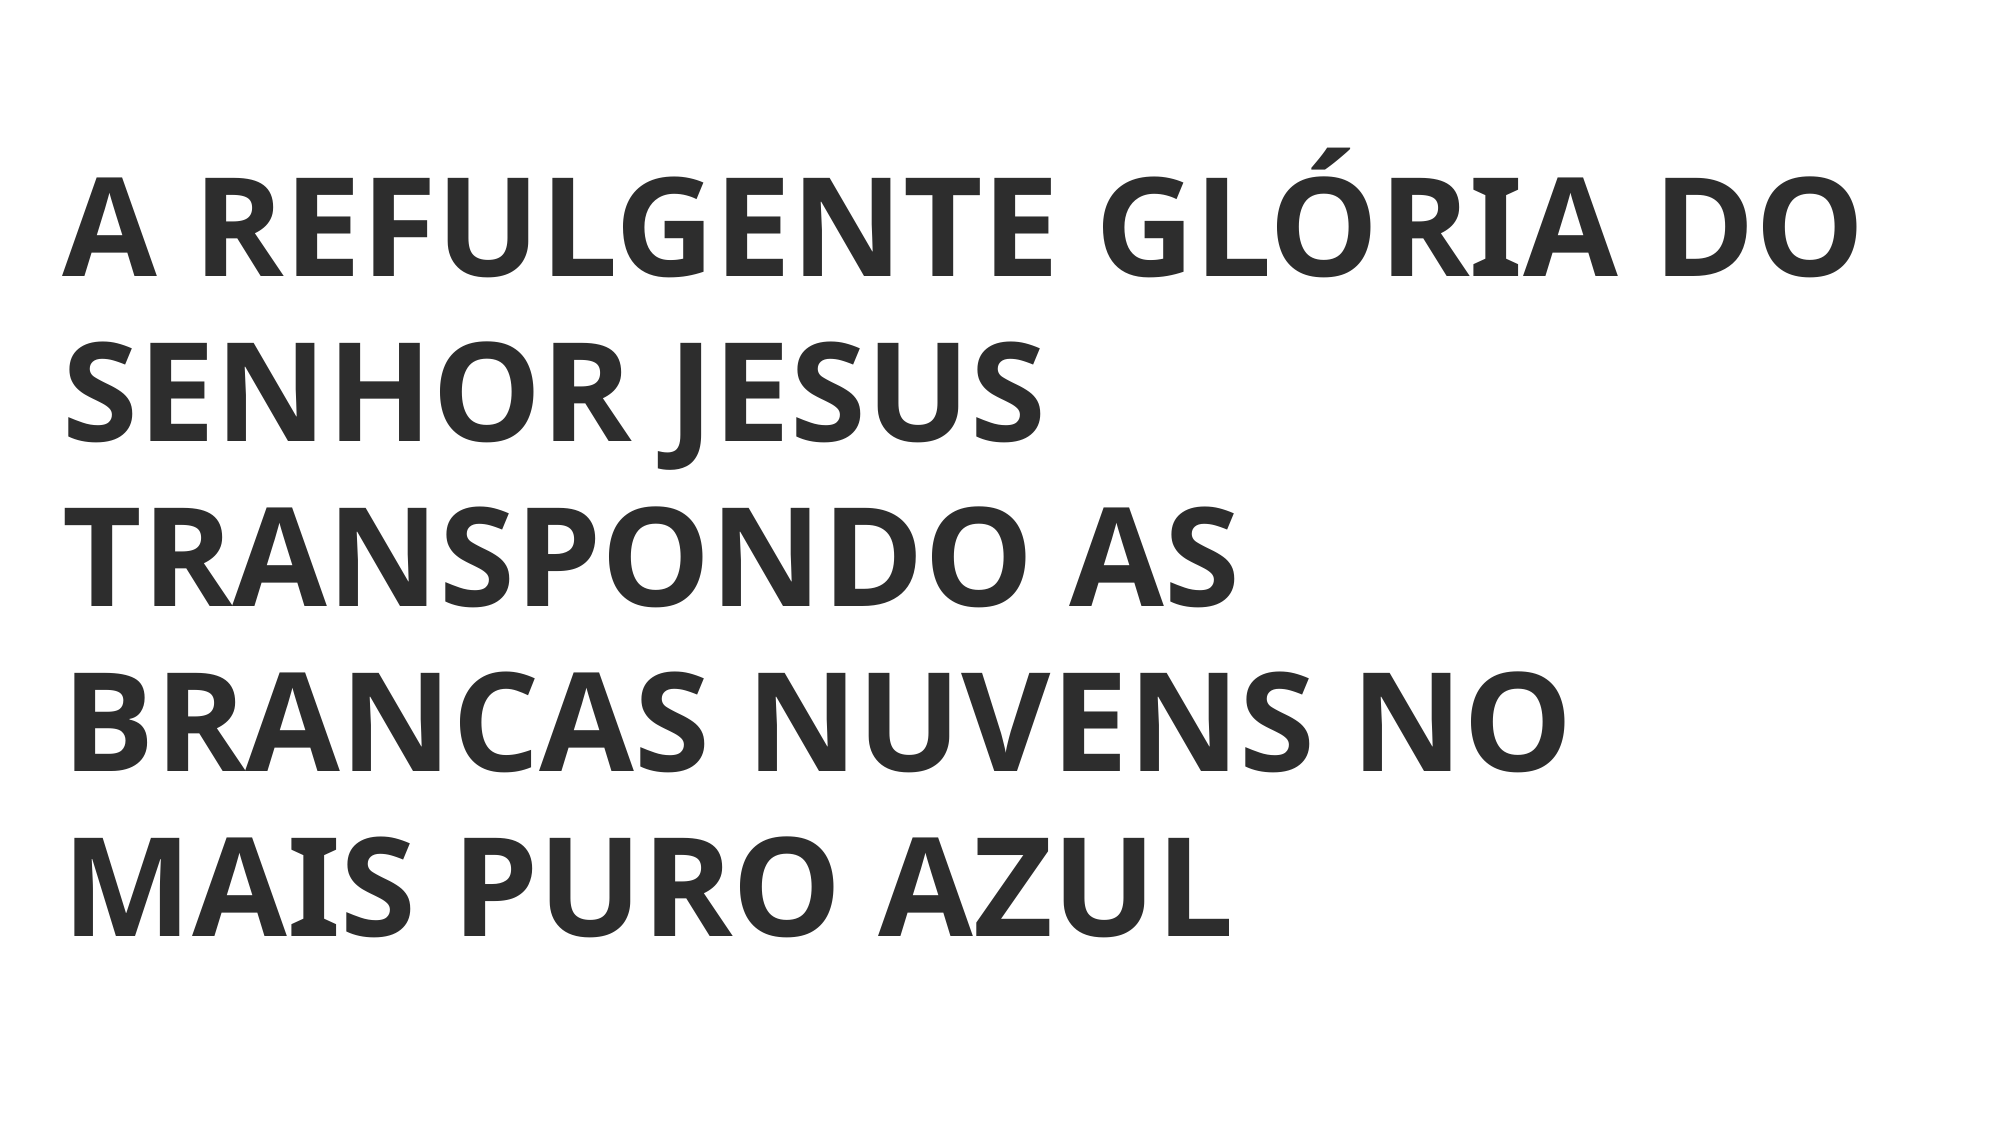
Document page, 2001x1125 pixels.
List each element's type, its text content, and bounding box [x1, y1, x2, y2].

text_box A REFULGENTE GLÓRIA DO SENHOR JESUS TRANSPONDO AS BRANCAS NUVENS NO MAIS PURO AZUL [48, 131, 1919, 971]
